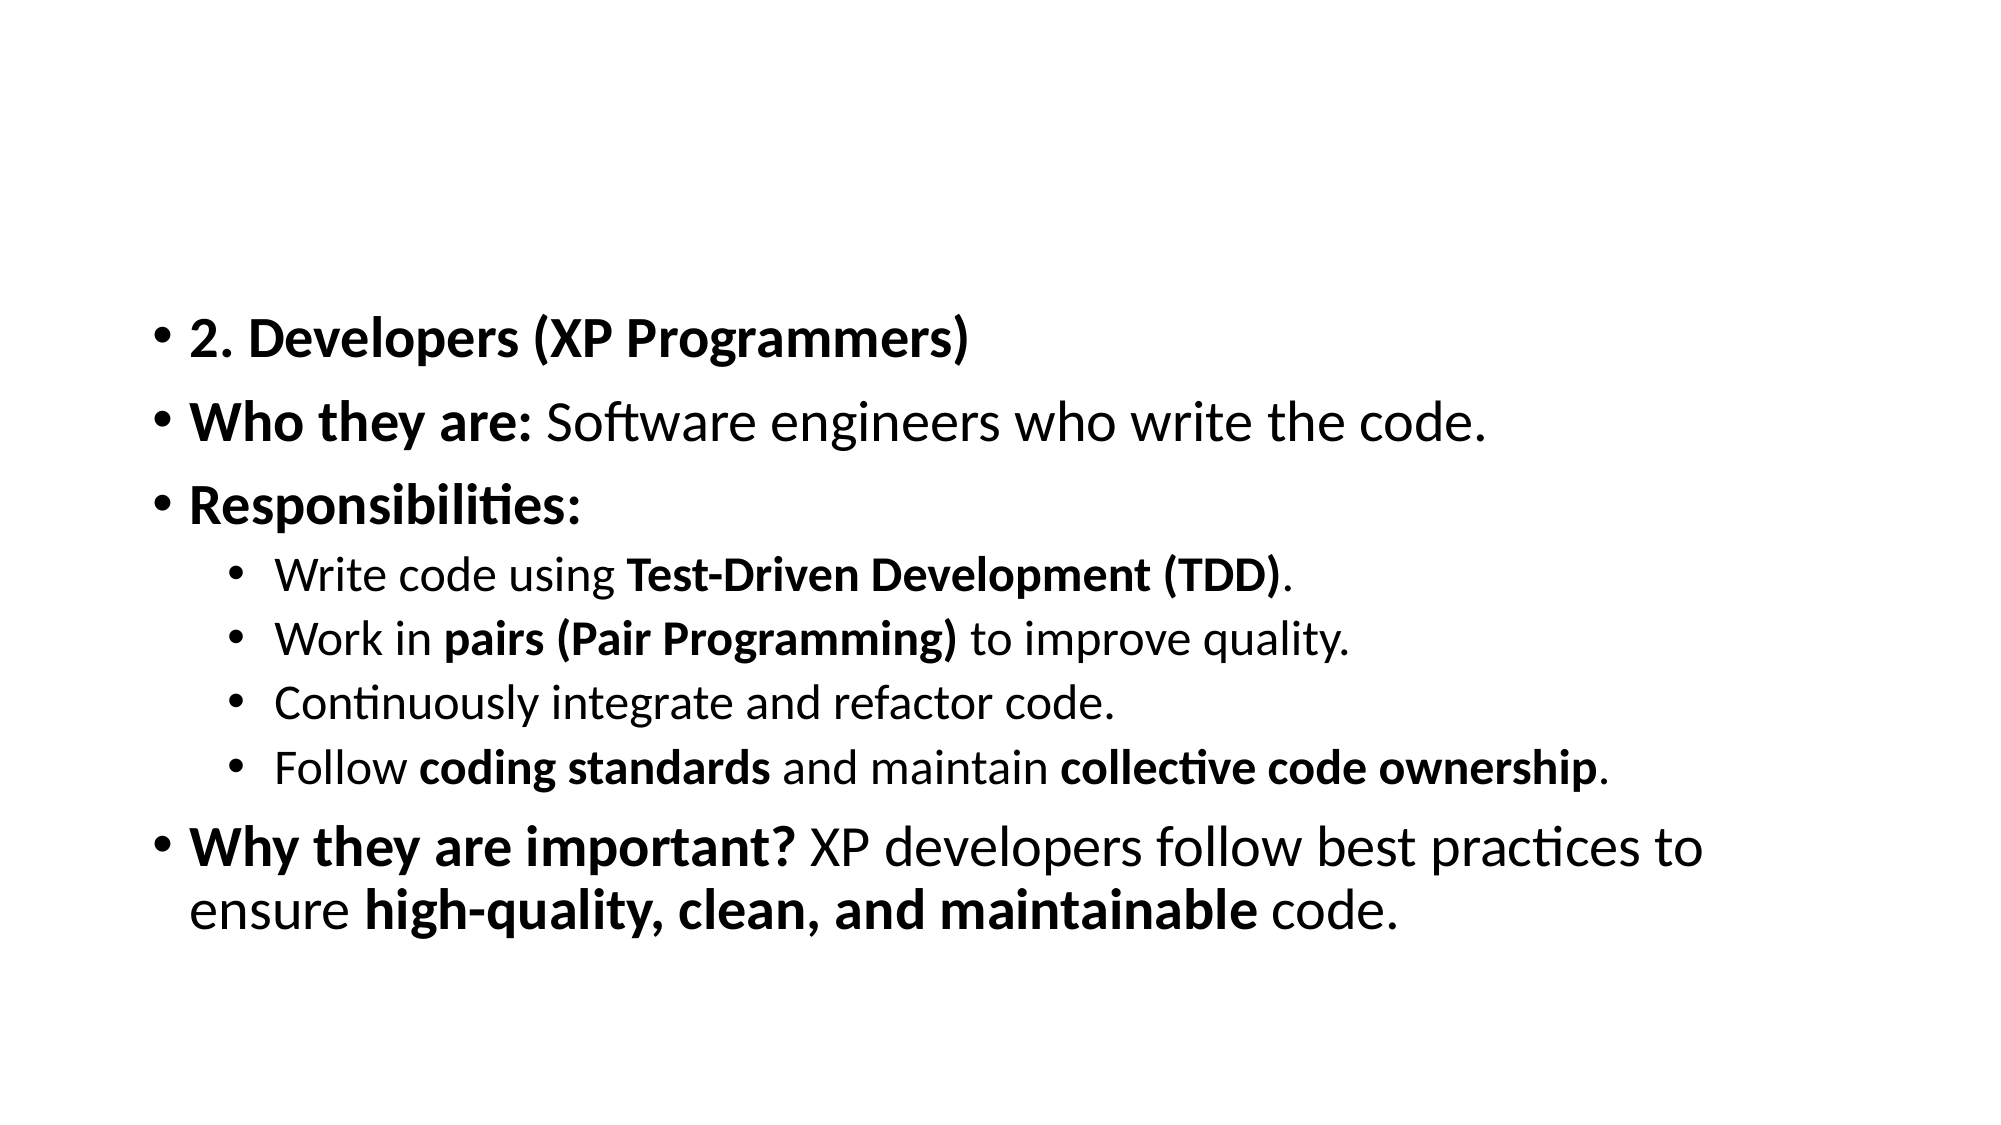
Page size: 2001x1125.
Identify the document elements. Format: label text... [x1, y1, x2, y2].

list 2. Developers (XP Programmers) Who they are: Software engineers who write the code. Responsibilities: Write code using Test-Driven Development (TDD). Work in pairs (Pair Programming) to improve quality. Continuously integrate and refactor code. Follow coding standards and maintain collective code ownership. Why they are important? XP developers follow best practices to ensure high-quality, clean, and maintainable code. [137, 299, 1863, 1014]
